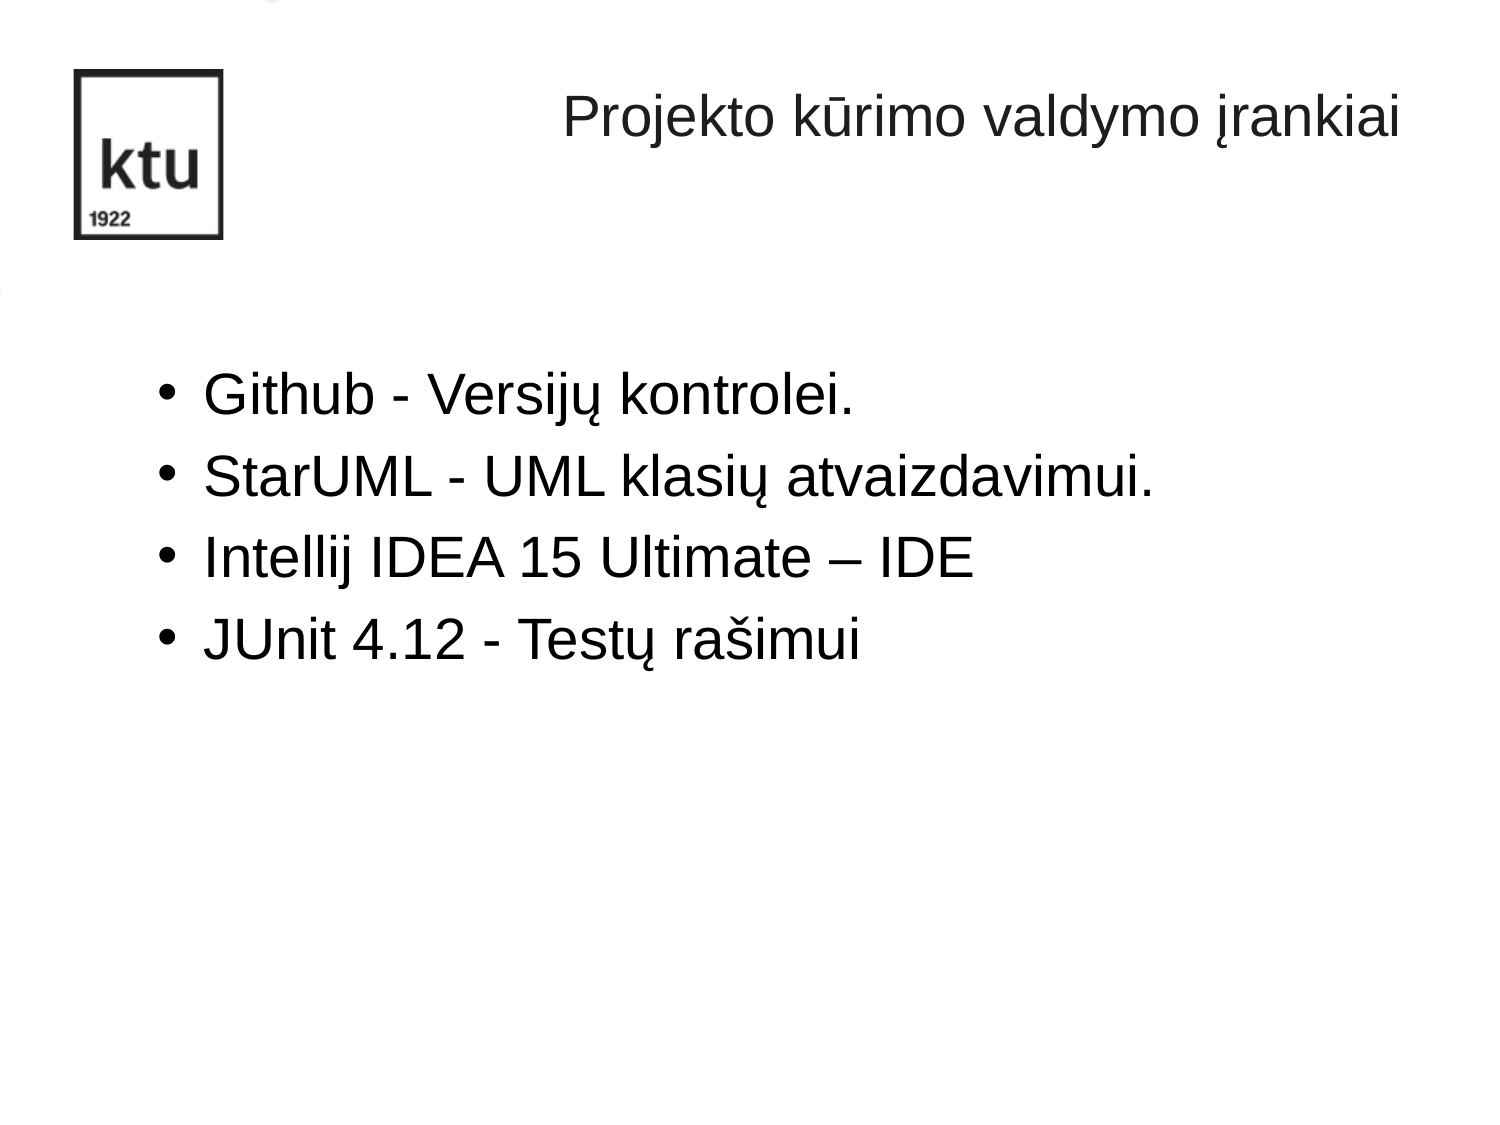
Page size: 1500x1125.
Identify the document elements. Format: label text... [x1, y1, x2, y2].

list Github - Versijų kontrolei. StarUML - UML klasių atvaizdavimui. Intellij IDEA 15 Ultimate – IDE JUnit 4.12 - Testų rašimui [67, 297, 1418, 1014]
list Projekto kūrimo valdymo įrankiai [505, 67, 1418, 158]
